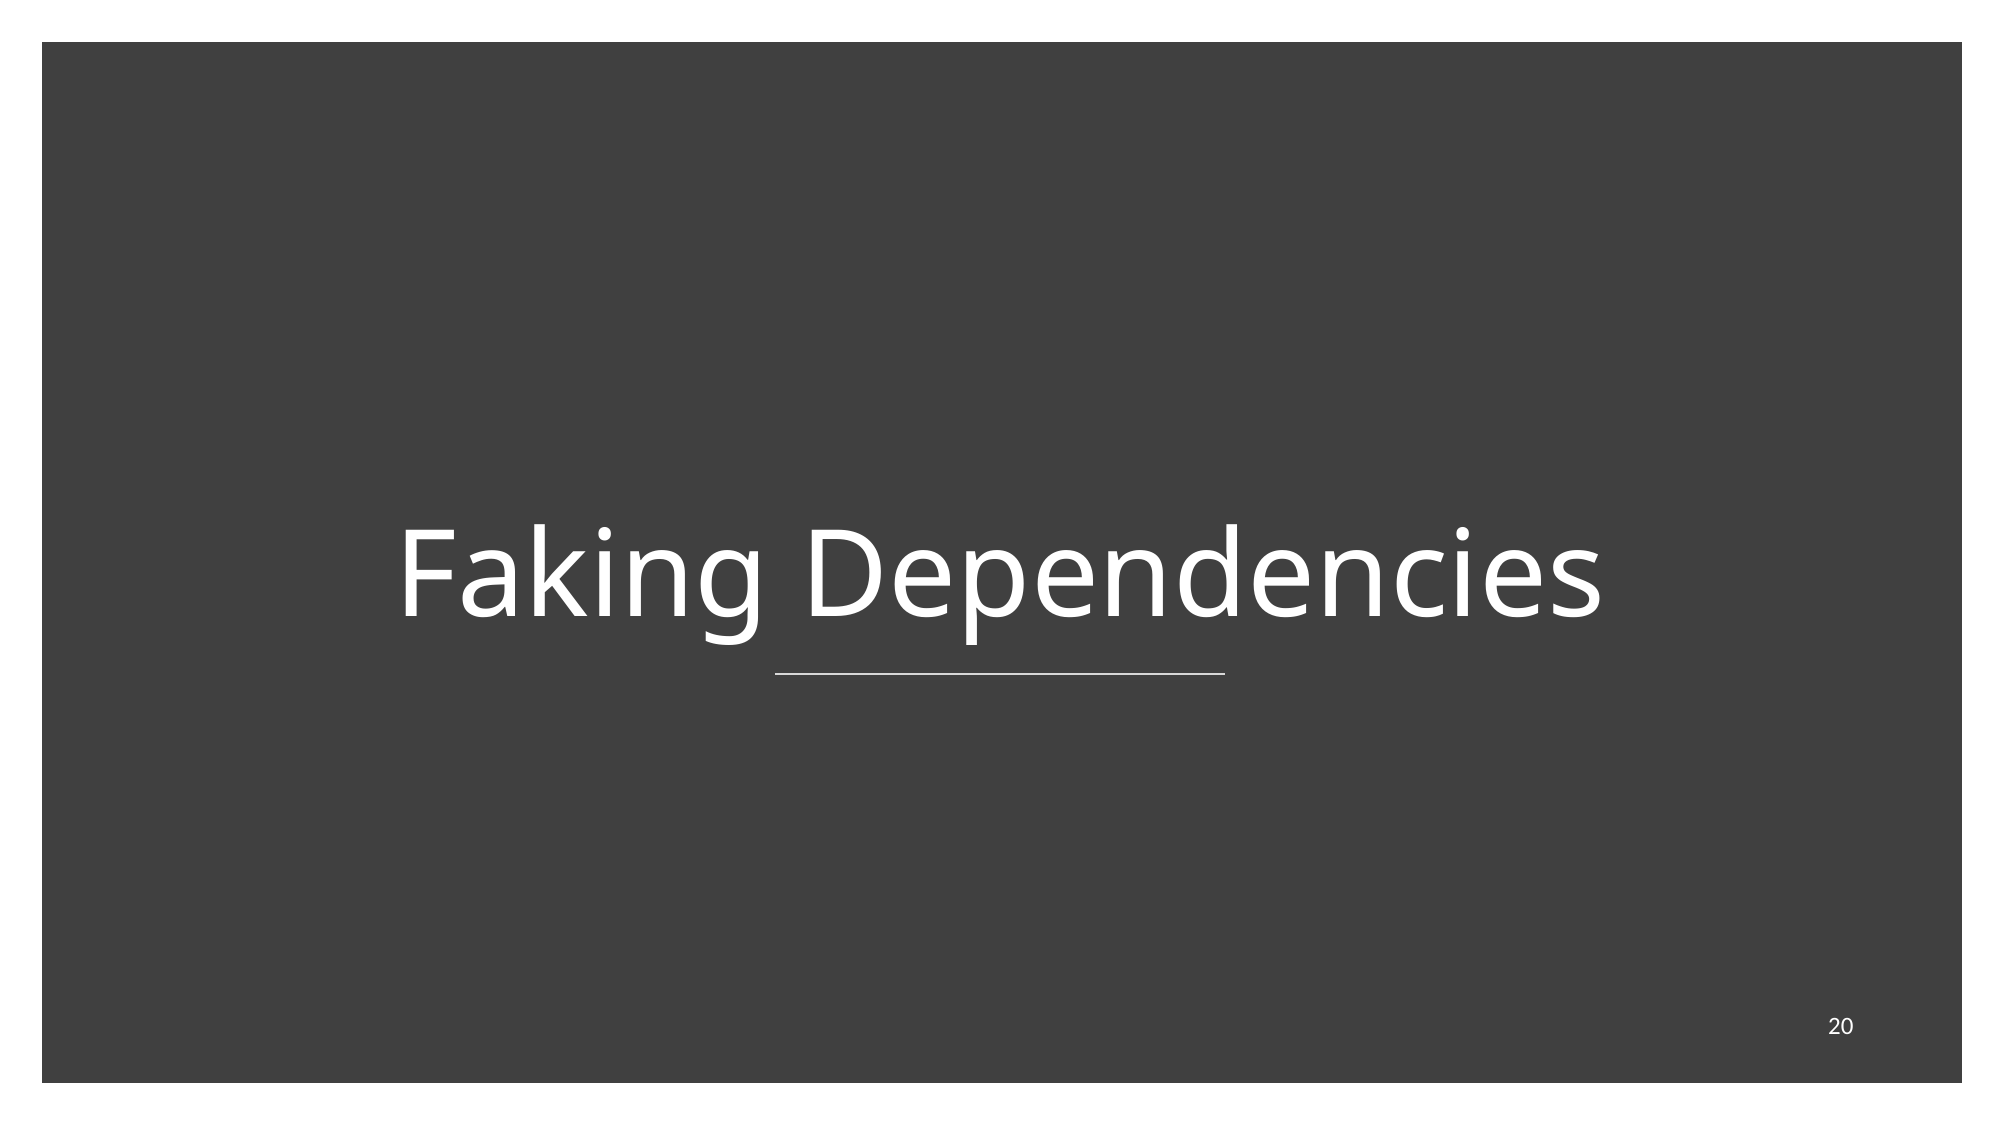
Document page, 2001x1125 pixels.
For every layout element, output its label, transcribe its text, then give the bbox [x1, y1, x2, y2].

slide_number 20 [1418, 994, 1869, 1055]
title Faking Dependencies [249, 184, 1750, 650]
text_box [52, 52, 1952, 1073]
text_box [0, 0, 2000, 1125]
